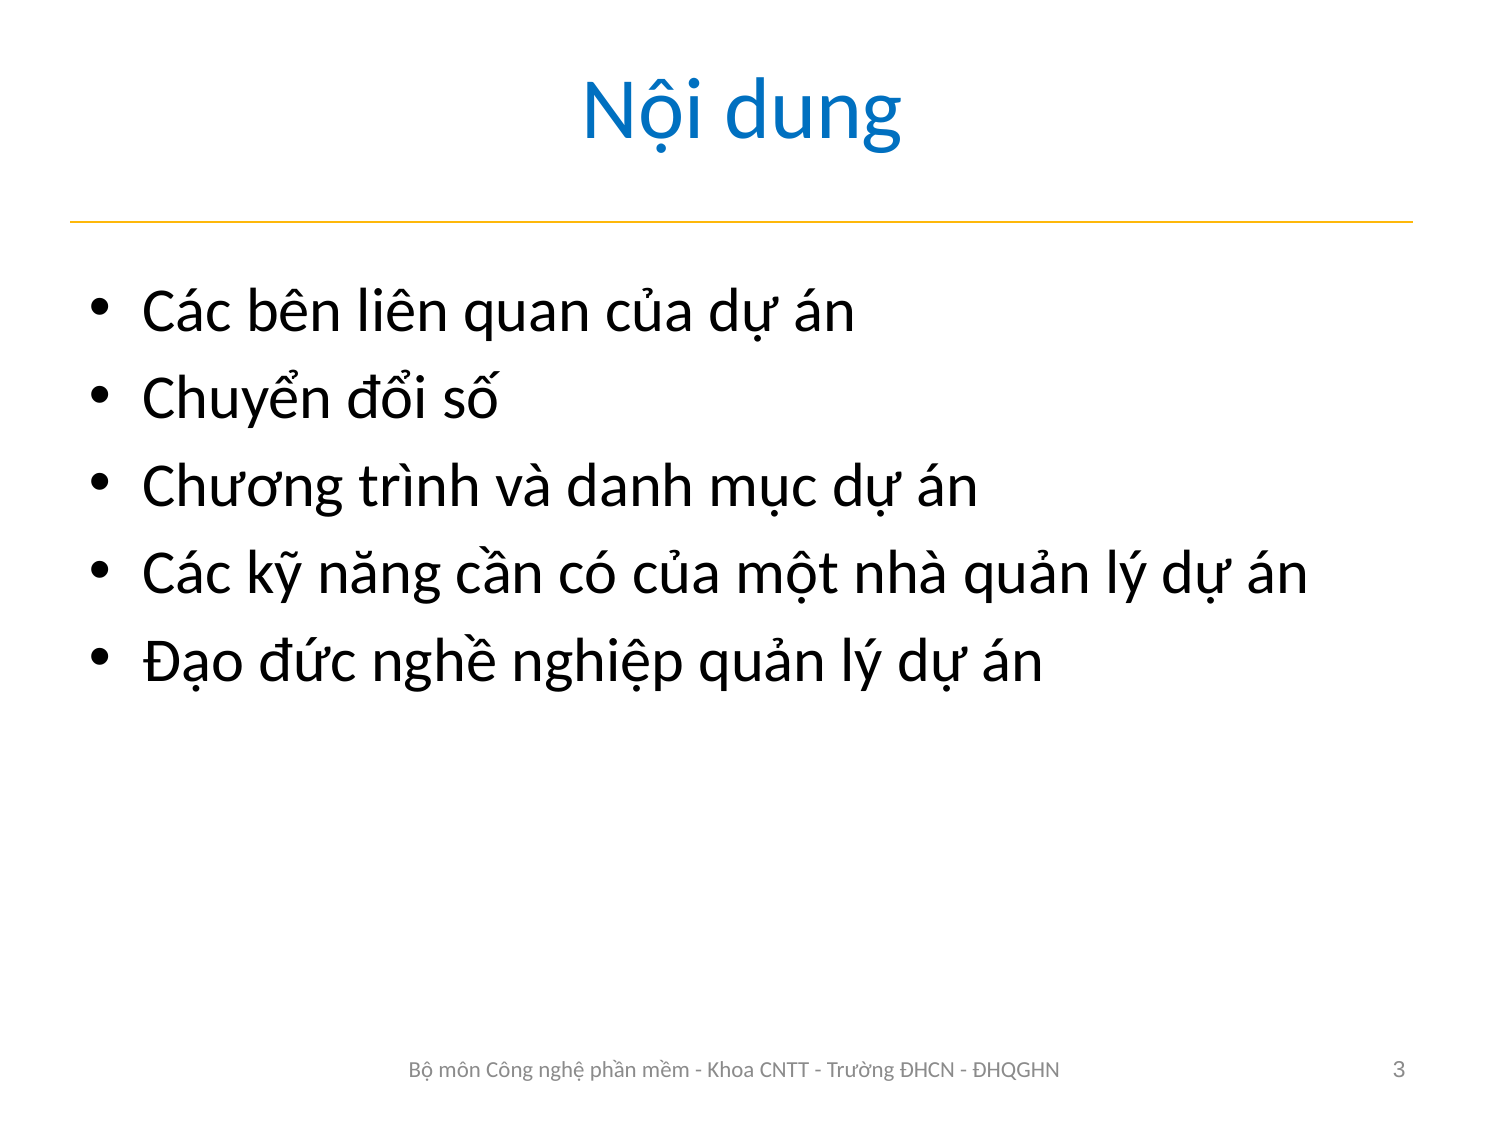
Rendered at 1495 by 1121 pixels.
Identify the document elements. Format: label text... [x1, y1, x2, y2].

footer Bộ môn Công nghệ phần mềm - Khoa CNTT - Trường ĐHCN - ĐHQGHN [372, 1038, 1071, 1099]
title Nội dung [69, 10, 1416, 198]
slide_number 3 [1071, 1038, 1420, 1099]
list Các bên liên quan của dự án Chuyển đổi số Chương trình và danh mục dự án Các kỹ năng cần có của một nhà quản lý dự án Đạo đức nghề nghiệp quản lý dự án [74, 261, 1421, 1002]
